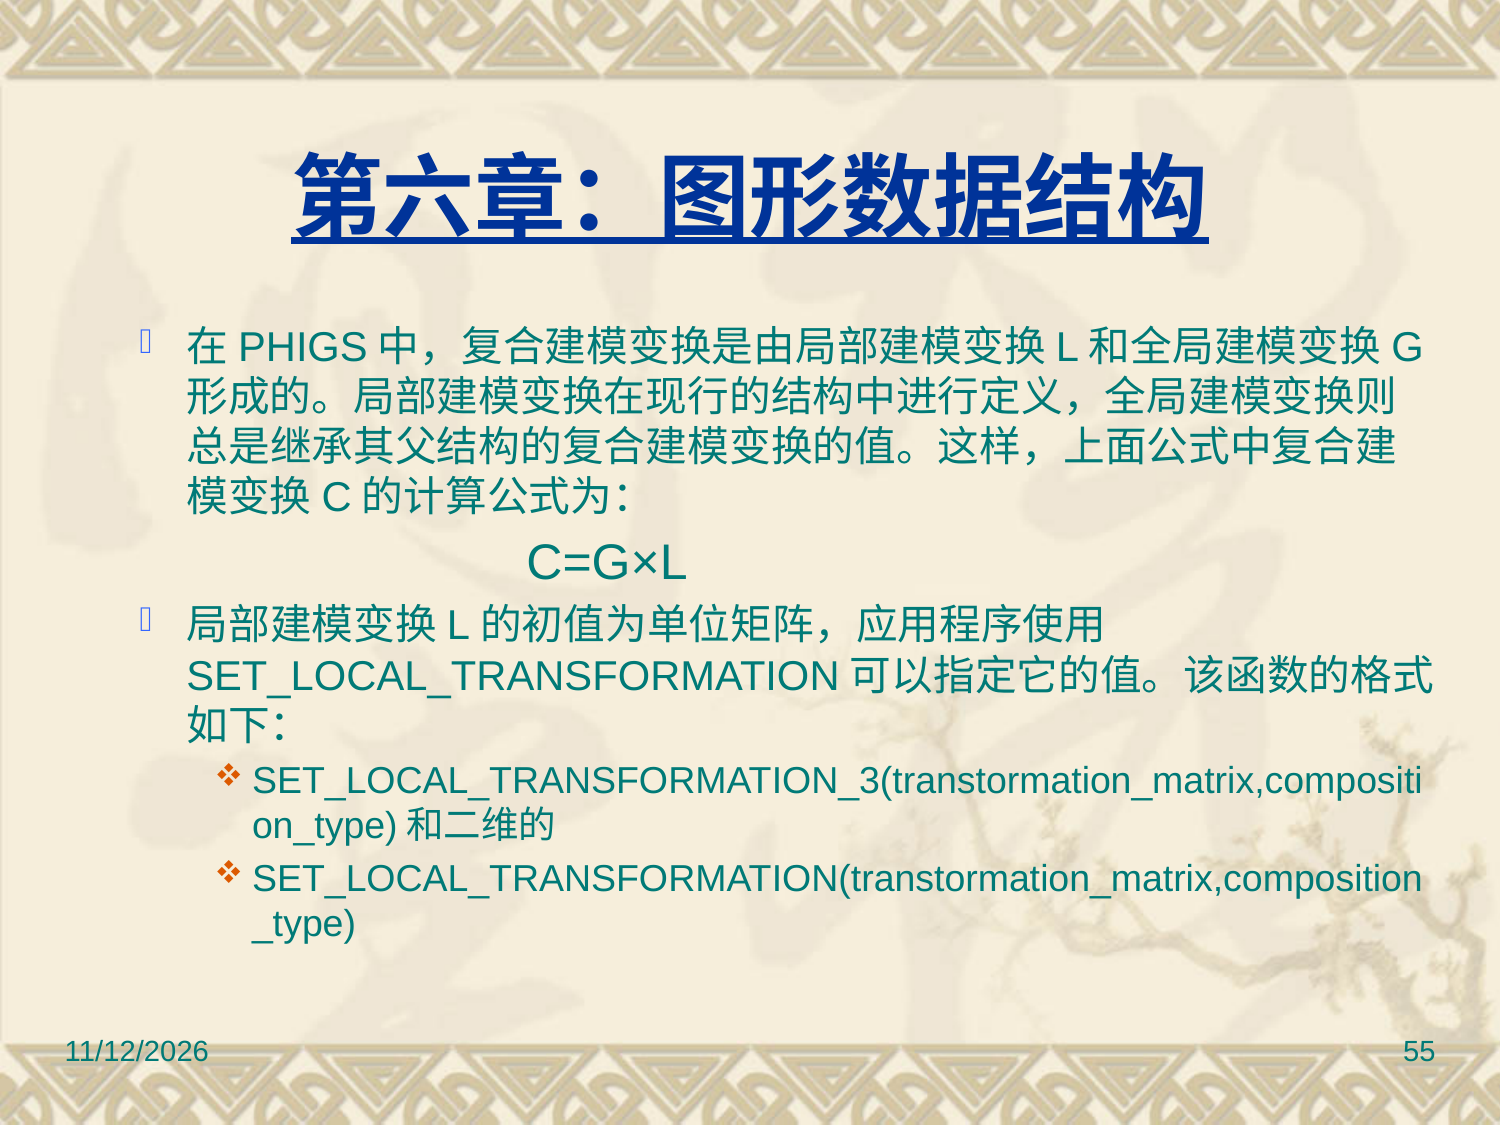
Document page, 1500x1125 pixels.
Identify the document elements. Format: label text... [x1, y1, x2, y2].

list 在PHIGS中，复合建模变换是由局部建模变换L和全局建模变换G形成的。局部建模变换在现行的结构中进行定义，全局建模变换则总是继承其父结构的复合建模变换的值。这样，上面公式中复合建模变换C的计算公式为： C=G×L 局部建模变换L的初值为单位矩阵，应用程序使用SET_LOCAL_TRANSFORMATION可以指定它的值。该函数的格式如下： SET_LOCAL_TRANSFORMATION_3(transtormation_matrix,composition_type)和二维的 SET_LOCAL_TRANSFORMATION(transtormation_matrix,composition_type) [49, 312, 1451, 1001]
slide_number 55 [1074, 1024, 1451, 1103]
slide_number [49, 1024, 425, 1103]
picture [0, 0, 1500, 1125]
title 第六章：图形数据结构 [49, 99, 1451, 288]
